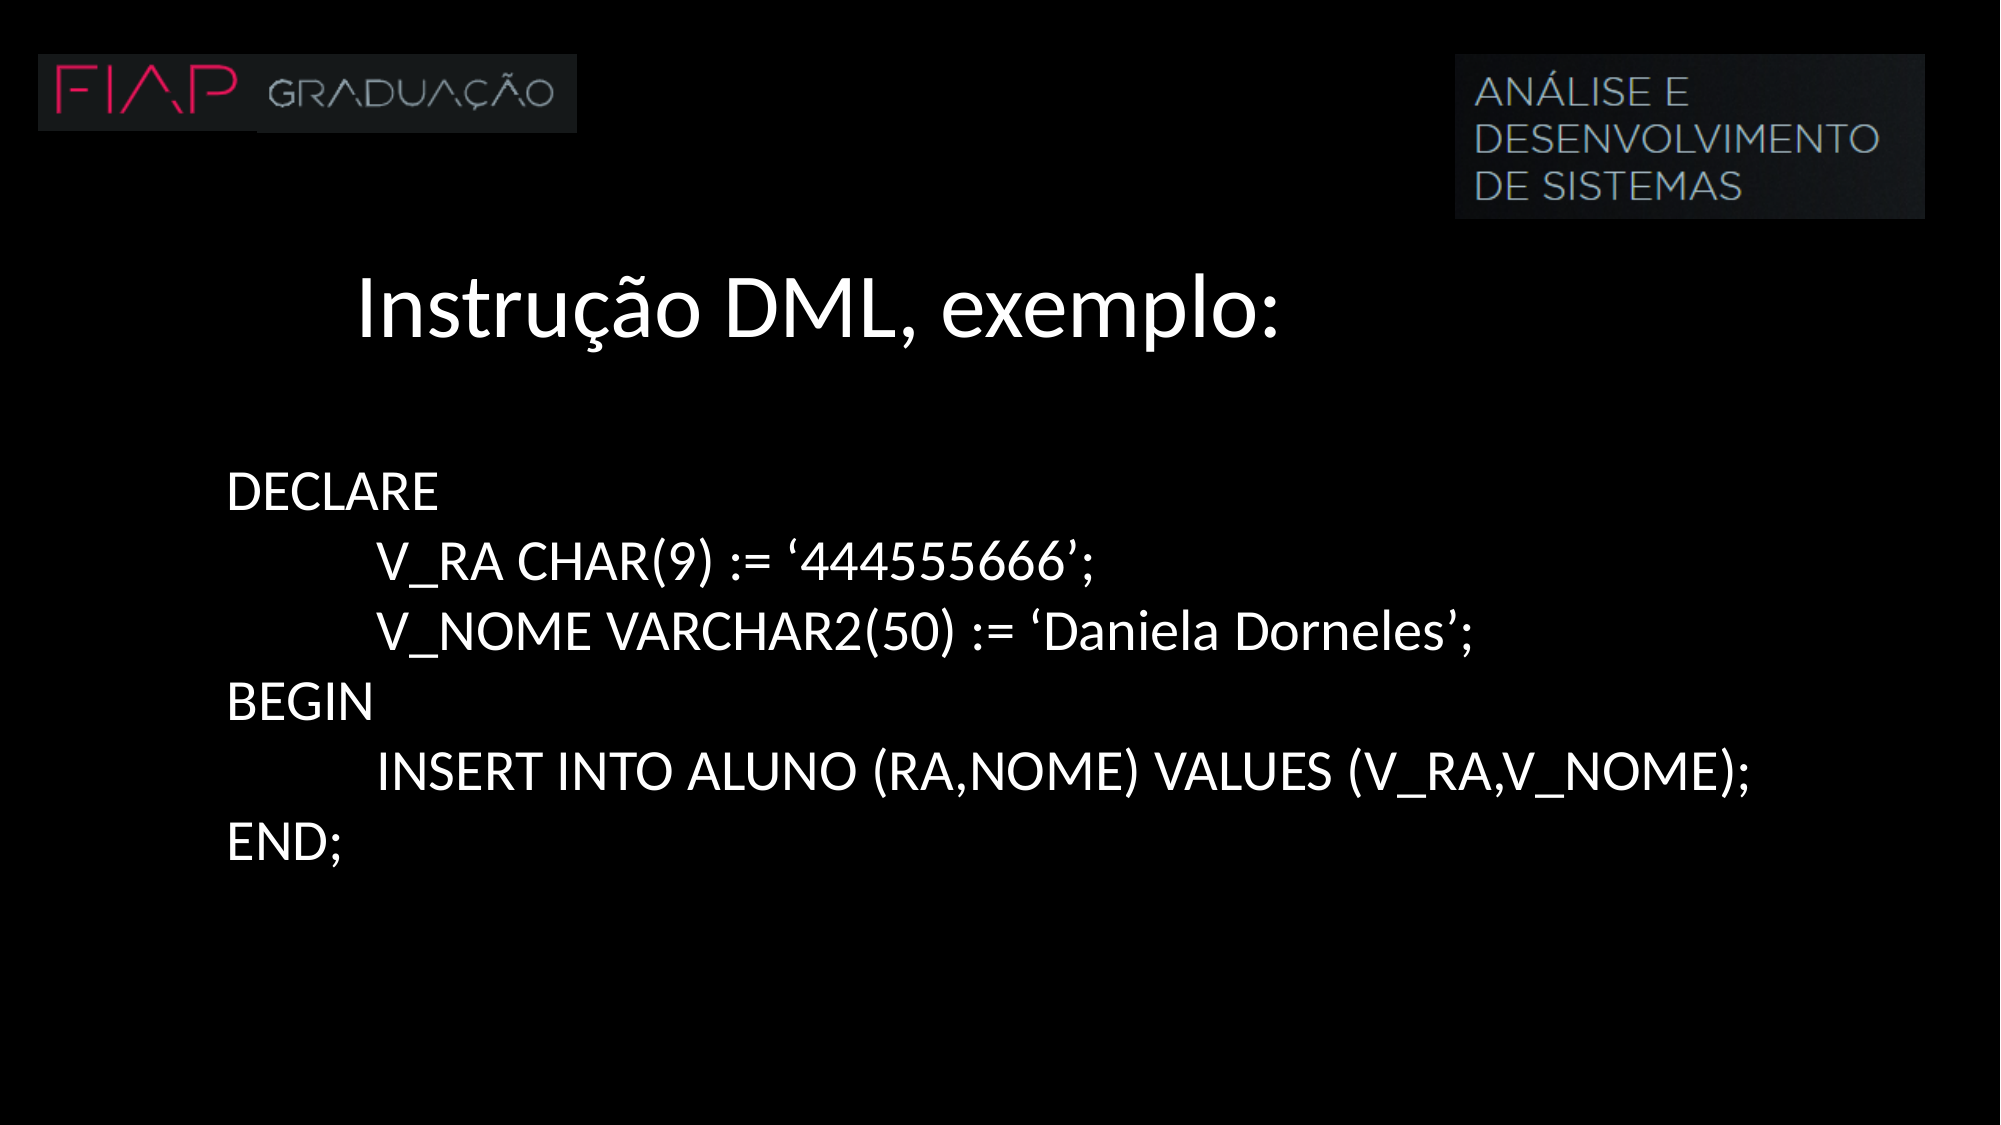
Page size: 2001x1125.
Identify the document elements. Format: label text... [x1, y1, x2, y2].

text_box DECLARE V_RA CHAR(9) := ‘444555666’; V_NOME VARCHAR2(50) := ‘Daniela Dorneles’; BEGIN INSERT INTO ALUNO (RA,NOME) VALUES (V_RA,V_NOME); END; [212, 444, 1808, 880]
picture [38, 54, 577, 133]
text_box Instrução DML, exemplo: [340, 238, 1300, 364]
picture [1455, 54, 1925, 219]
